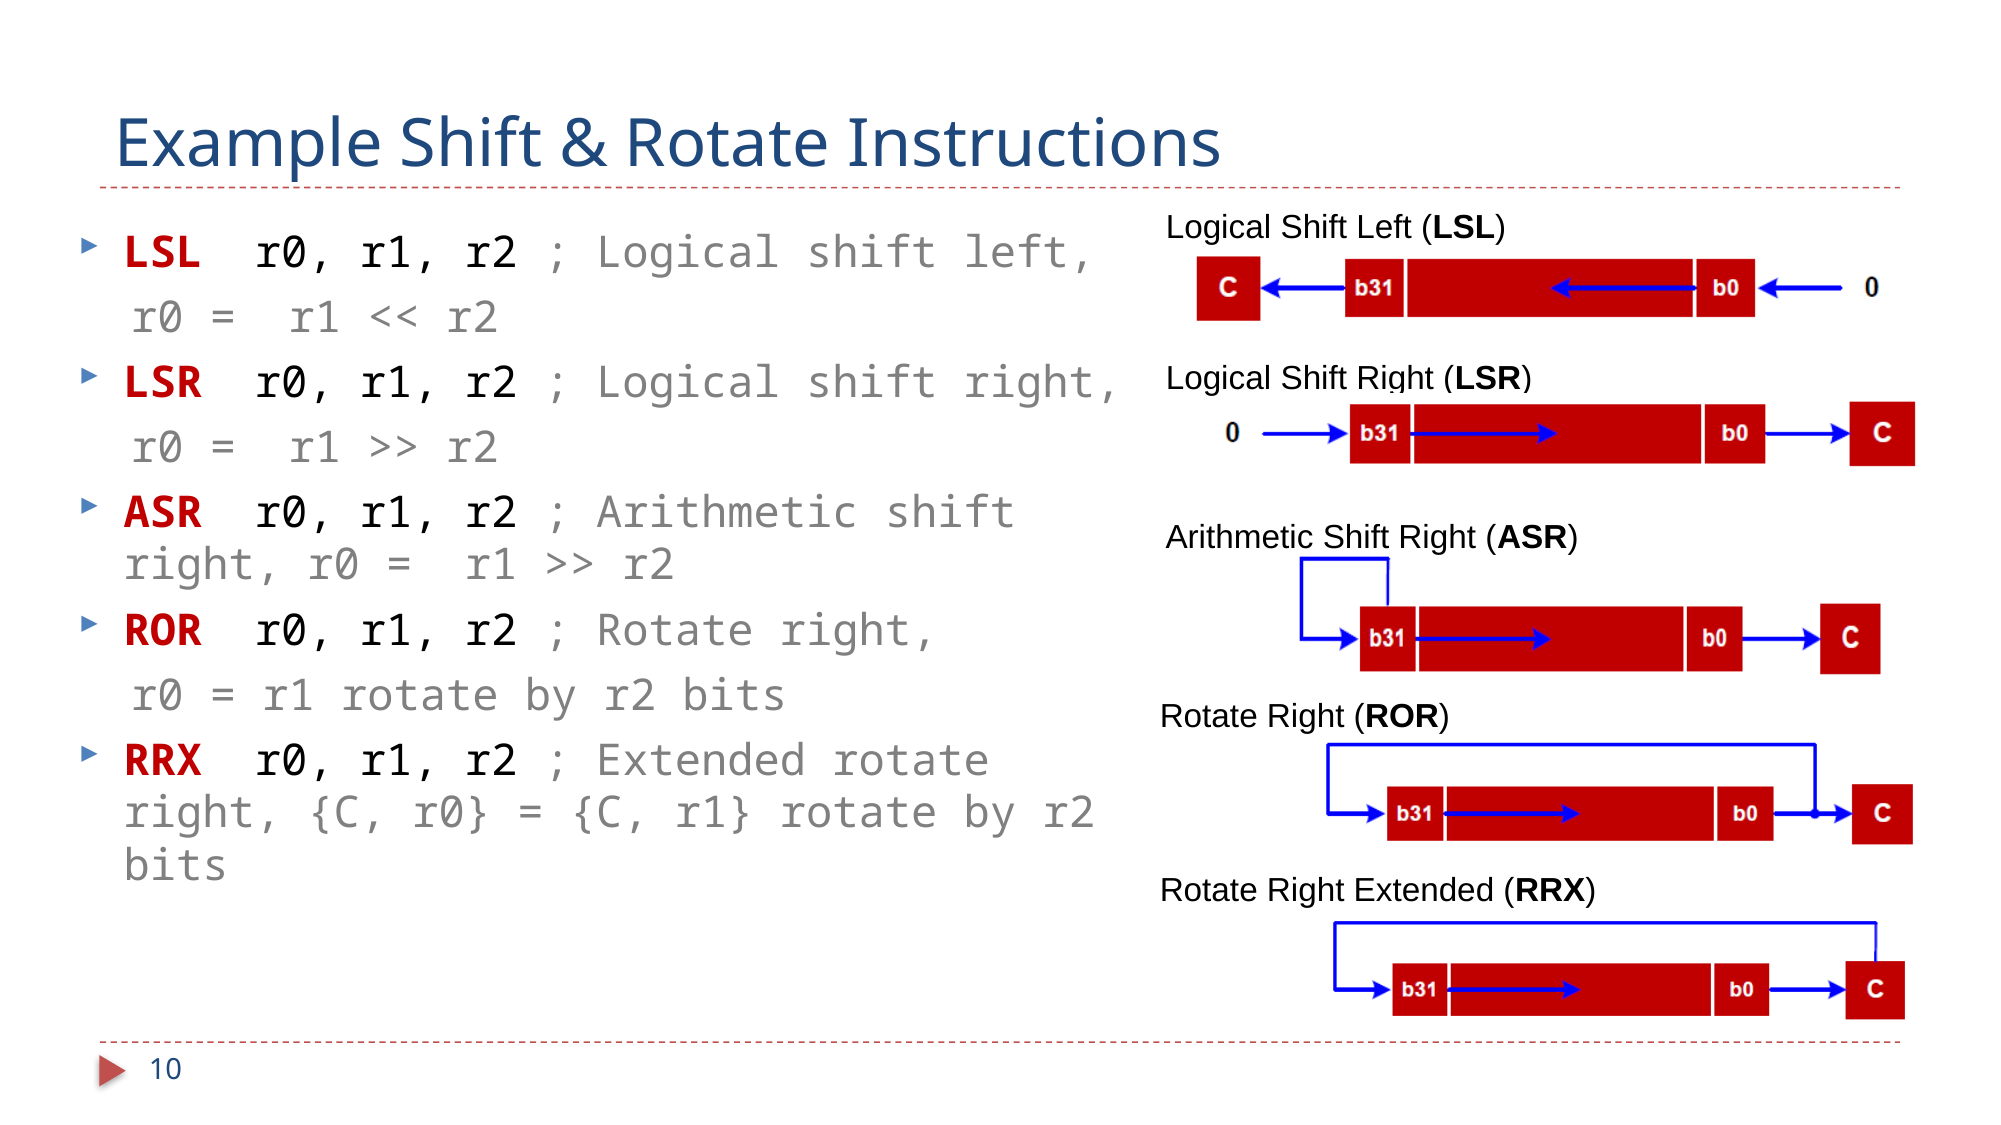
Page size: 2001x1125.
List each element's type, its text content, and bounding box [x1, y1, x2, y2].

picture [1324, 737, 1921, 848]
text_box Rotate Right (ROR) [1144, 691, 1656, 743]
picture [1222, 393, 1924, 476]
list LSL r0, r1, r2 ; Logical shift left, r0 = r1 << r2 LSR r0, r1, r2 ; Logical shift right, r0 = r1 >> r2 ASR r0, r1, r2 ; Arithmetic shift right, r0 = r1 >> r2 ROR r0, r1, r2 ; Rotate right, r0 = r1 rotate by r2 bits RRX r0, r1, r2 ; Extended rotate right, {C, r0} = {C, r1} rotate by r2 bits [63, 216, 1151, 1014]
slide_number 10 [133, 1042, 568, 1103]
picture [1186, 249, 1891, 332]
text_box Arithmetic Shift Right (ASR) [1150, 512, 1698, 564]
picture [1331, 912, 1913, 1025]
text_box Logical Shift Left (LSL) [1150, 202, 1661, 254]
text_box Logical Shift Right (LSR) [1150, 353, 1661, 405]
picture [1294, 550, 1891, 685]
text_box Rotate Right Extended (RRX) [1144, 865, 1695, 917]
title Example Shift & Rotate Instructions [99, 24, 1900, 188]
